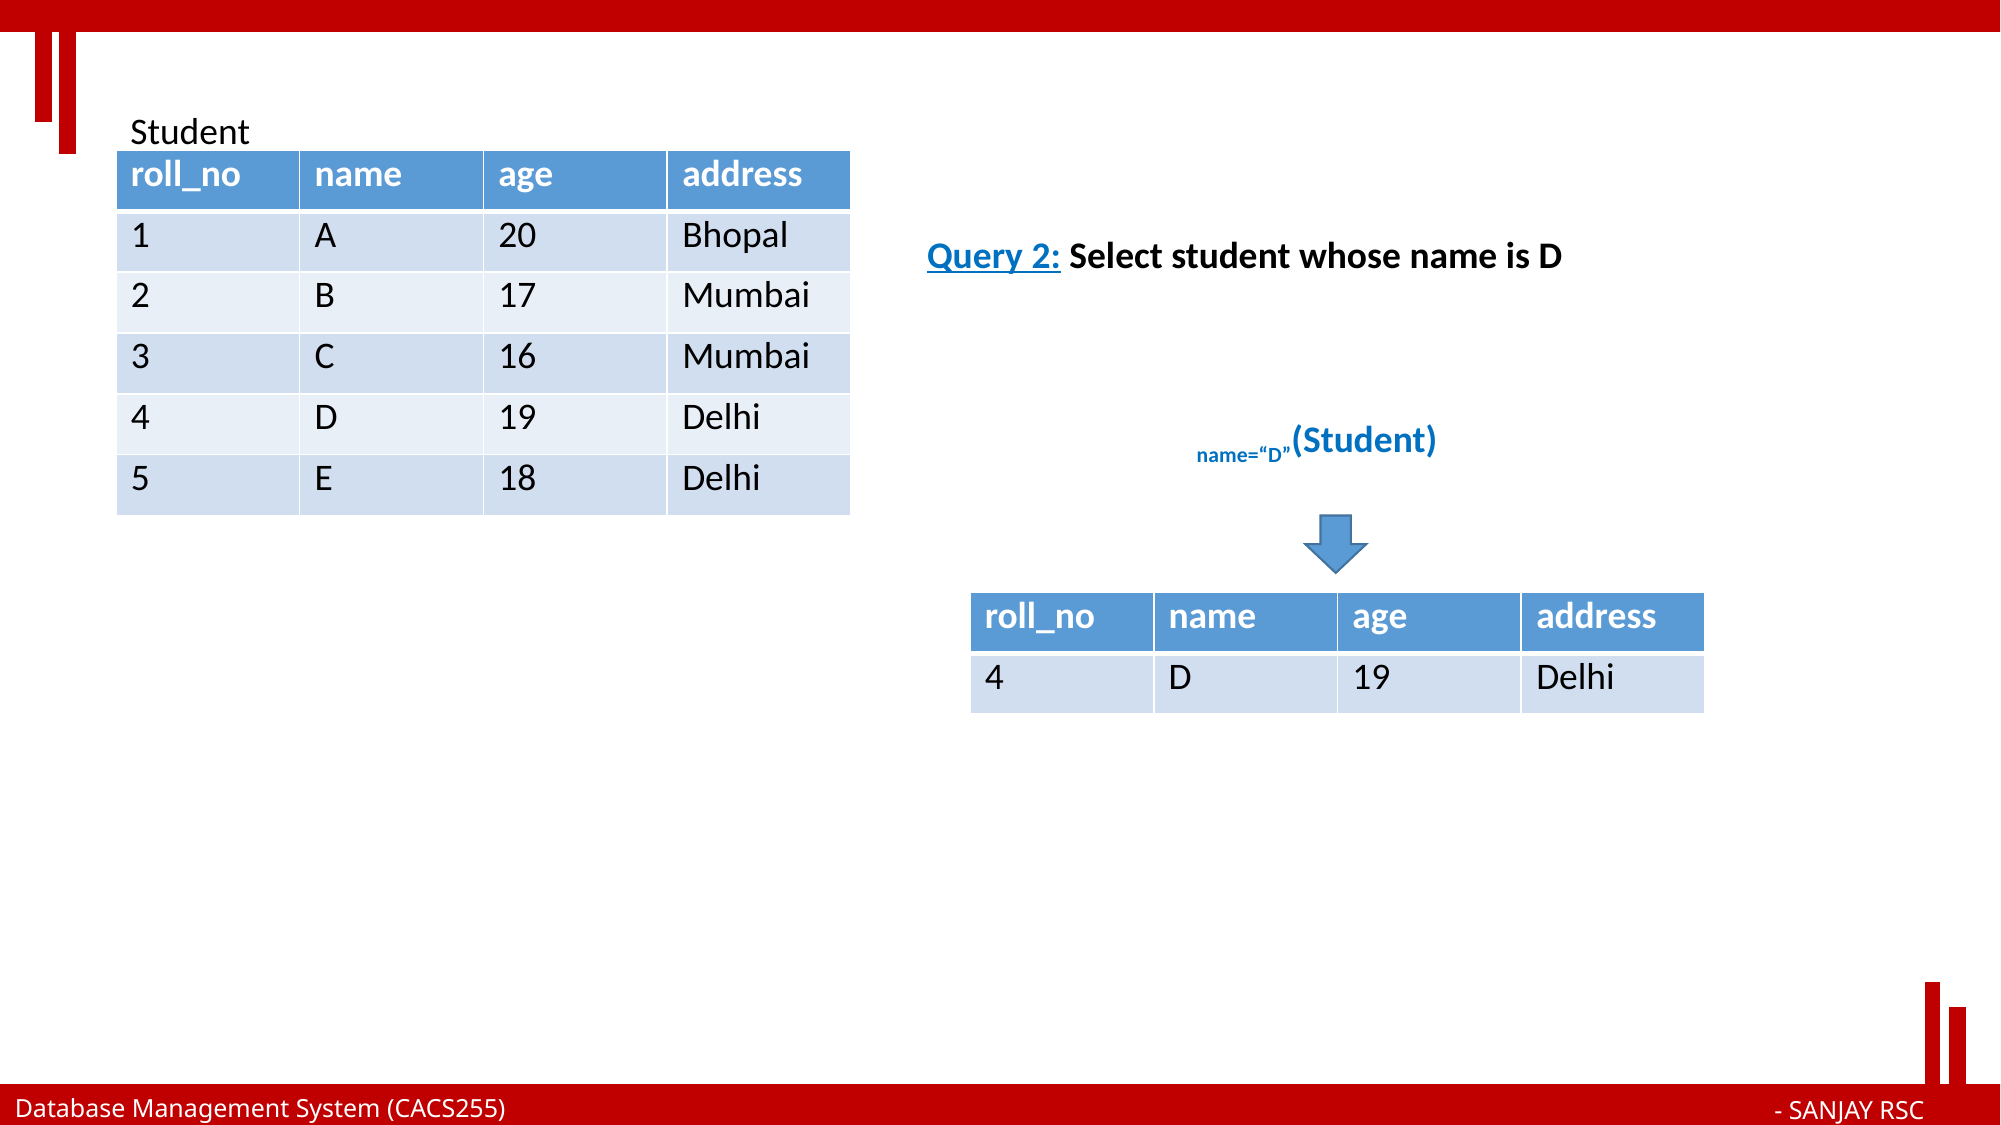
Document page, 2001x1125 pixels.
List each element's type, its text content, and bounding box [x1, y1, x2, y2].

table_cell 1 [117, 214, 299, 271]
table_cell 18 [484, 455, 666, 515]
table_cell Mumbai [668, 334, 850, 393]
table_cell 19 [484, 395, 666, 454]
table_cell 5 [117, 455, 299, 515]
table_cell B [300, 273, 483, 332]
table_cell Mumbai [668, 273, 850, 332]
table_cell 16 [484, 334, 666, 393]
text_box Student [115, 99, 344, 160]
table_cell 4 [117, 395, 299, 454]
table_cell Bhopal [668, 214, 850, 271]
table_cell E [300, 455, 483, 515]
table_header age [1338, 593, 1520, 651]
text_box Query 2: Select student whose name is D [912, 223, 1856, 284]
table_header address [1522, 593, 1704, 651]
table_cell 19 [1338, 656, 1520, 713]
table_header address [668, 151, 850, 209]
table_cell 4 [971, 656, 1153, 713]
table_header name [1155, 593, 1337, 651]
table_header roll_no [971, 593, 1153, 651]
table_cell Delhi [668, 455, 850, 515]
table_header age [484, 151, 666, 209]
table_cell 17 [484, 273, 666, 332]
table_cell A [300, 214, 483, 271]
table_cell Delhi [668, 395, 850, 454]
text_box [1302, 514, 1369, 575]
table_cell C [300, 334, 483, 393]
table_header name [300, 151, 483, 209]
table_header roll_no [117, 160, 299, 209]
table_cell Delhi [1522, 656, 1704, 713]
table_cell D [1155, 656, 1337, 713]
table_cell 20 [484, 214, 666, 271]
table_cell 3 [117, 334, 299, 393]
table_cell 2 [117, 273, 299, 332]
table_cell D [300, 395, 483, 454]
